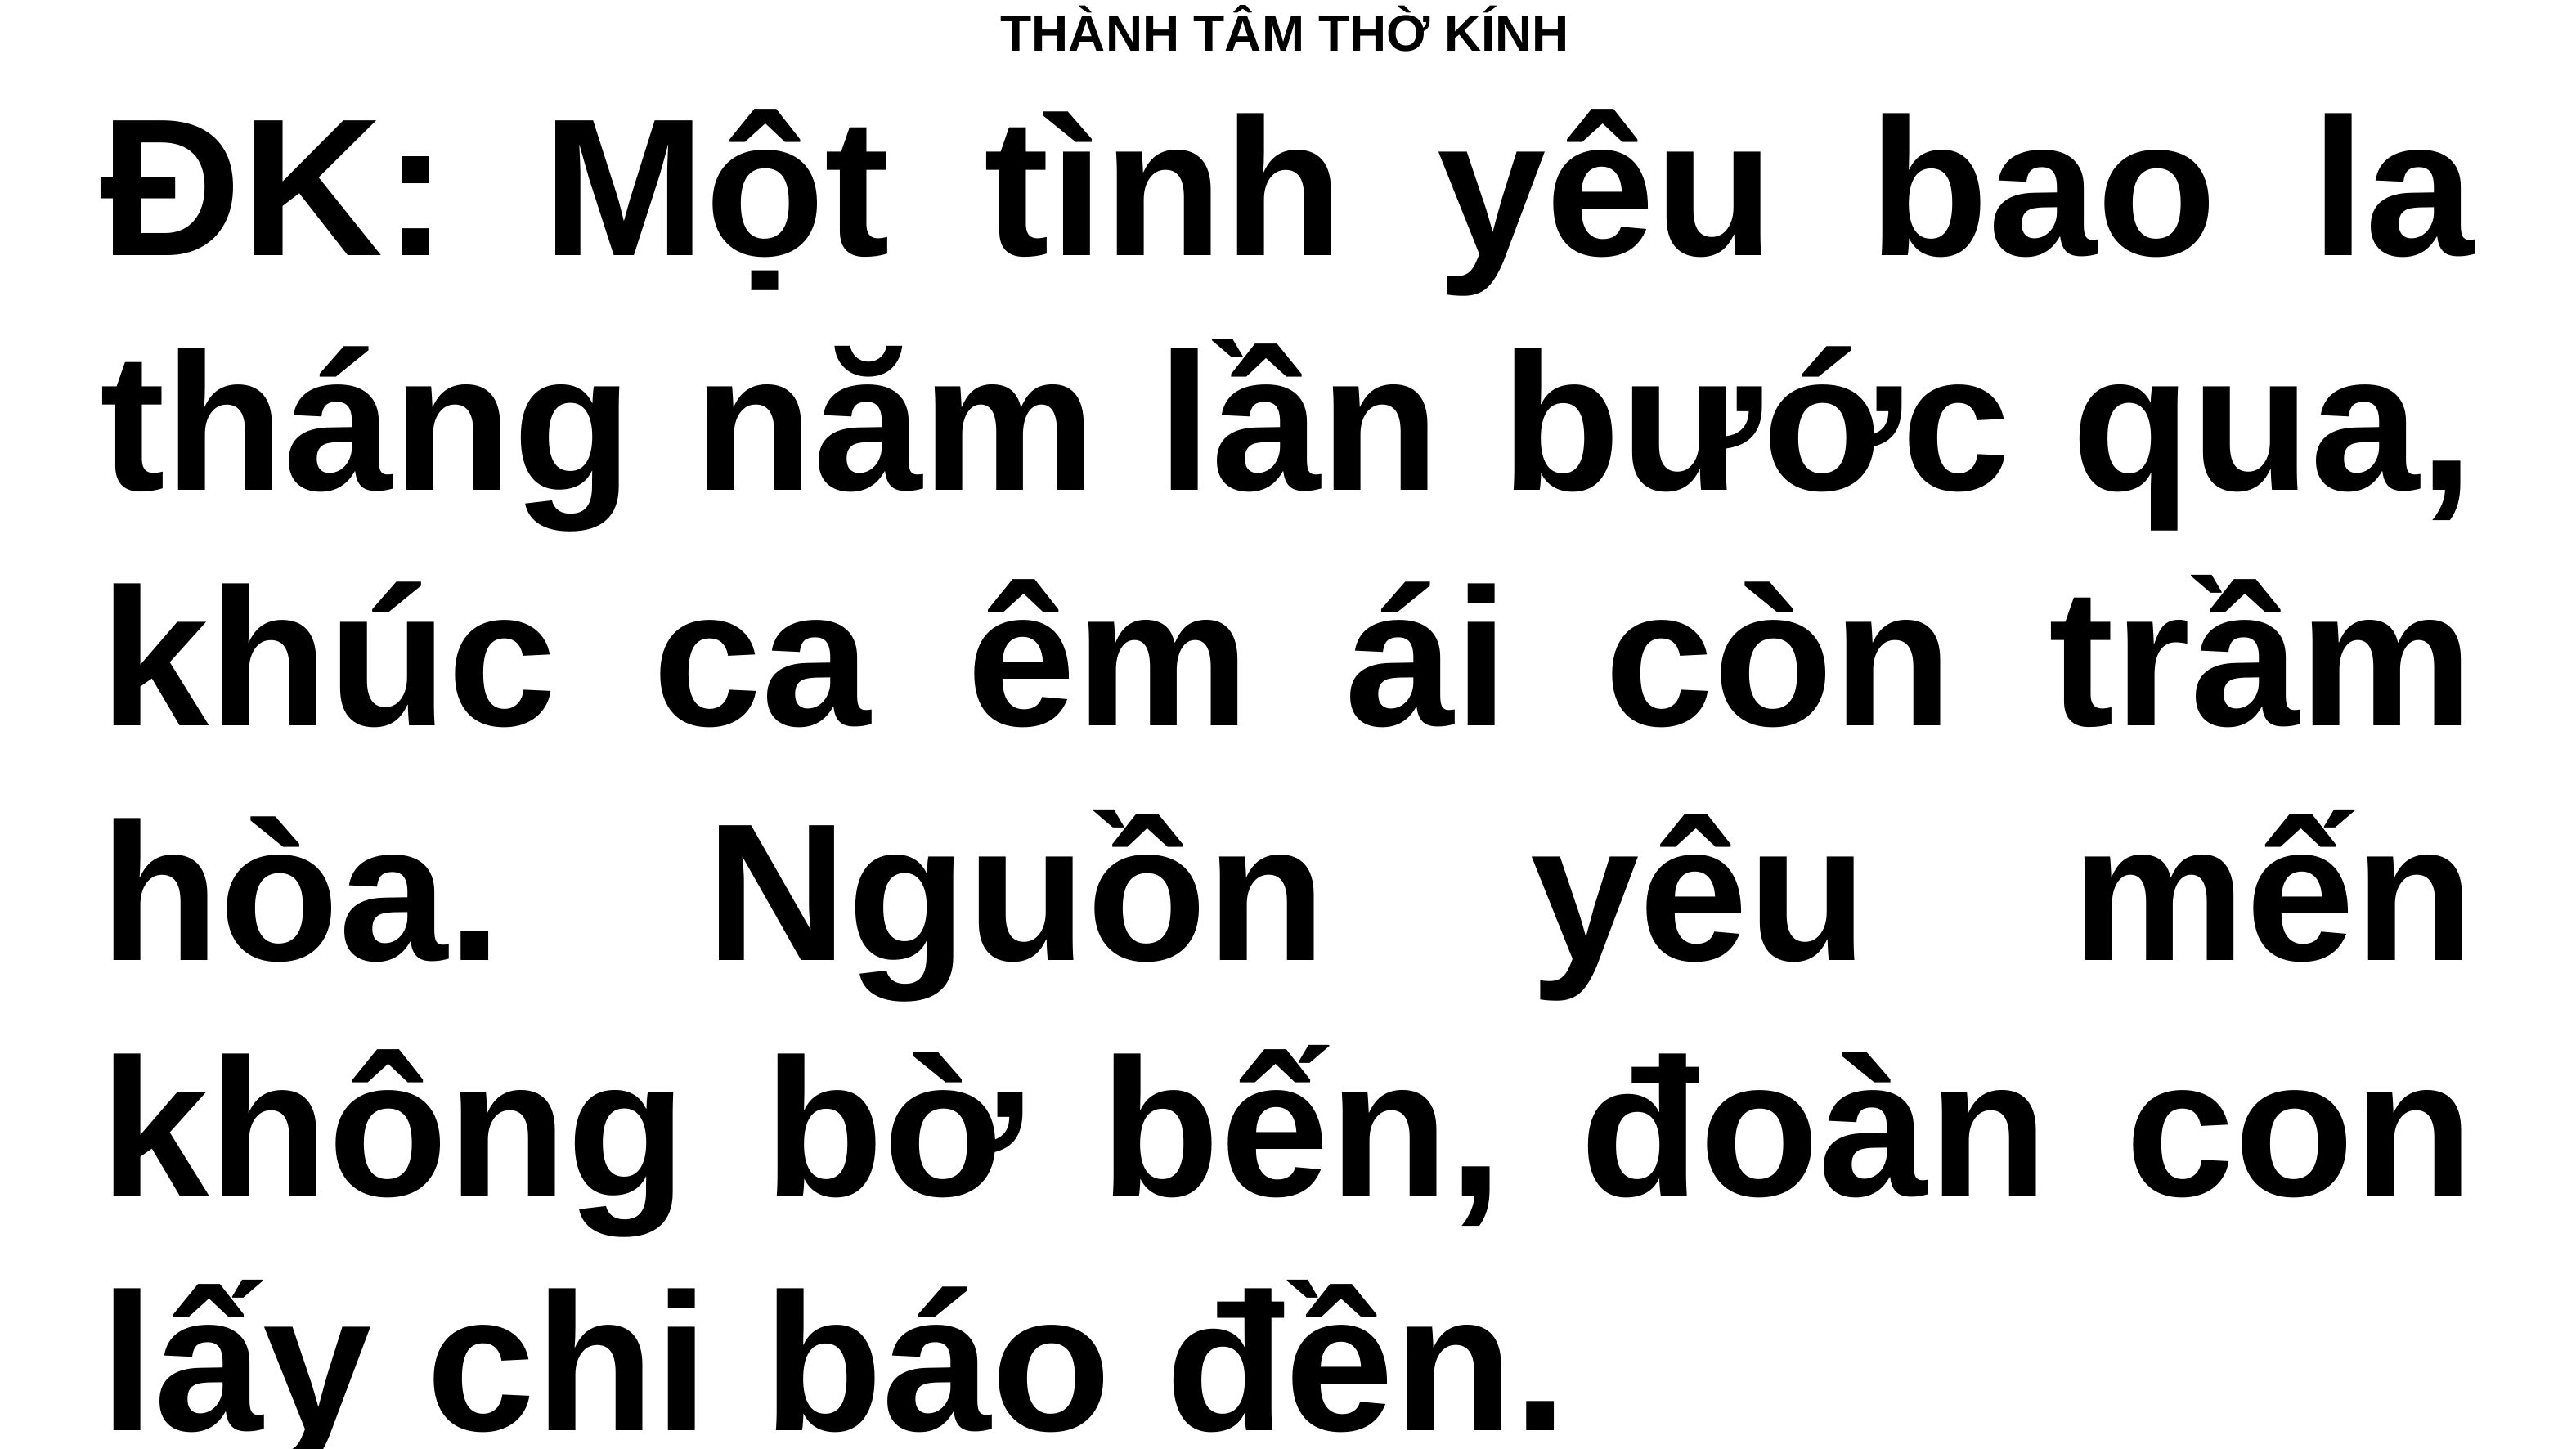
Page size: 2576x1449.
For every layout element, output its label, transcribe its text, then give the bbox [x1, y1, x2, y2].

title THÀNH TÂM THỜ KÍNH [199, 0, 2372, 49]
list ĐK: Một tình yêu bao la tháng năm lần bước qua, khúc ca êm ái còn trầm hòa. Nguồn yêu mến không bờ bến, đoàn con lấy chi báo đền. [80, 49, 2496, 1353]
